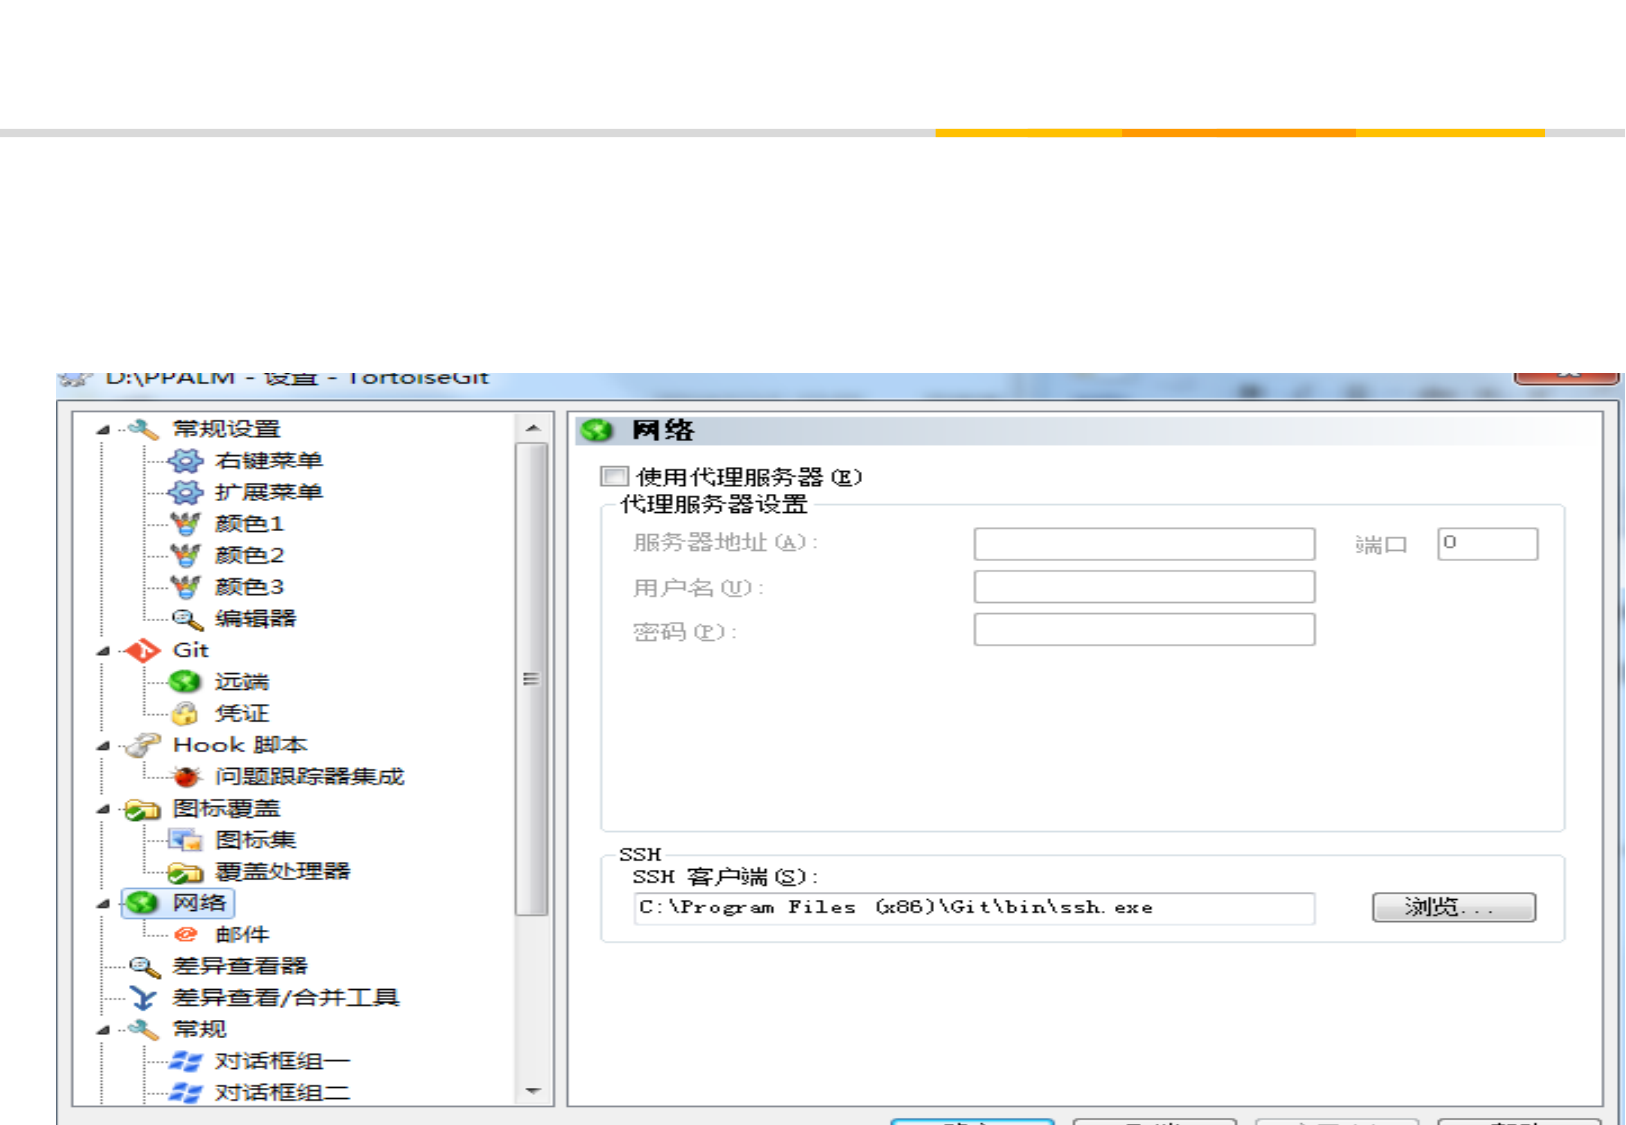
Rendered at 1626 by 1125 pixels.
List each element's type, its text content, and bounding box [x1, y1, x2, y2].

picture [56, 373, 1625, 1125]
title 修改git网络设置的ssh客户端链接为下图，不然以后会git push 会失败 [81, 45, 1625, 372]
